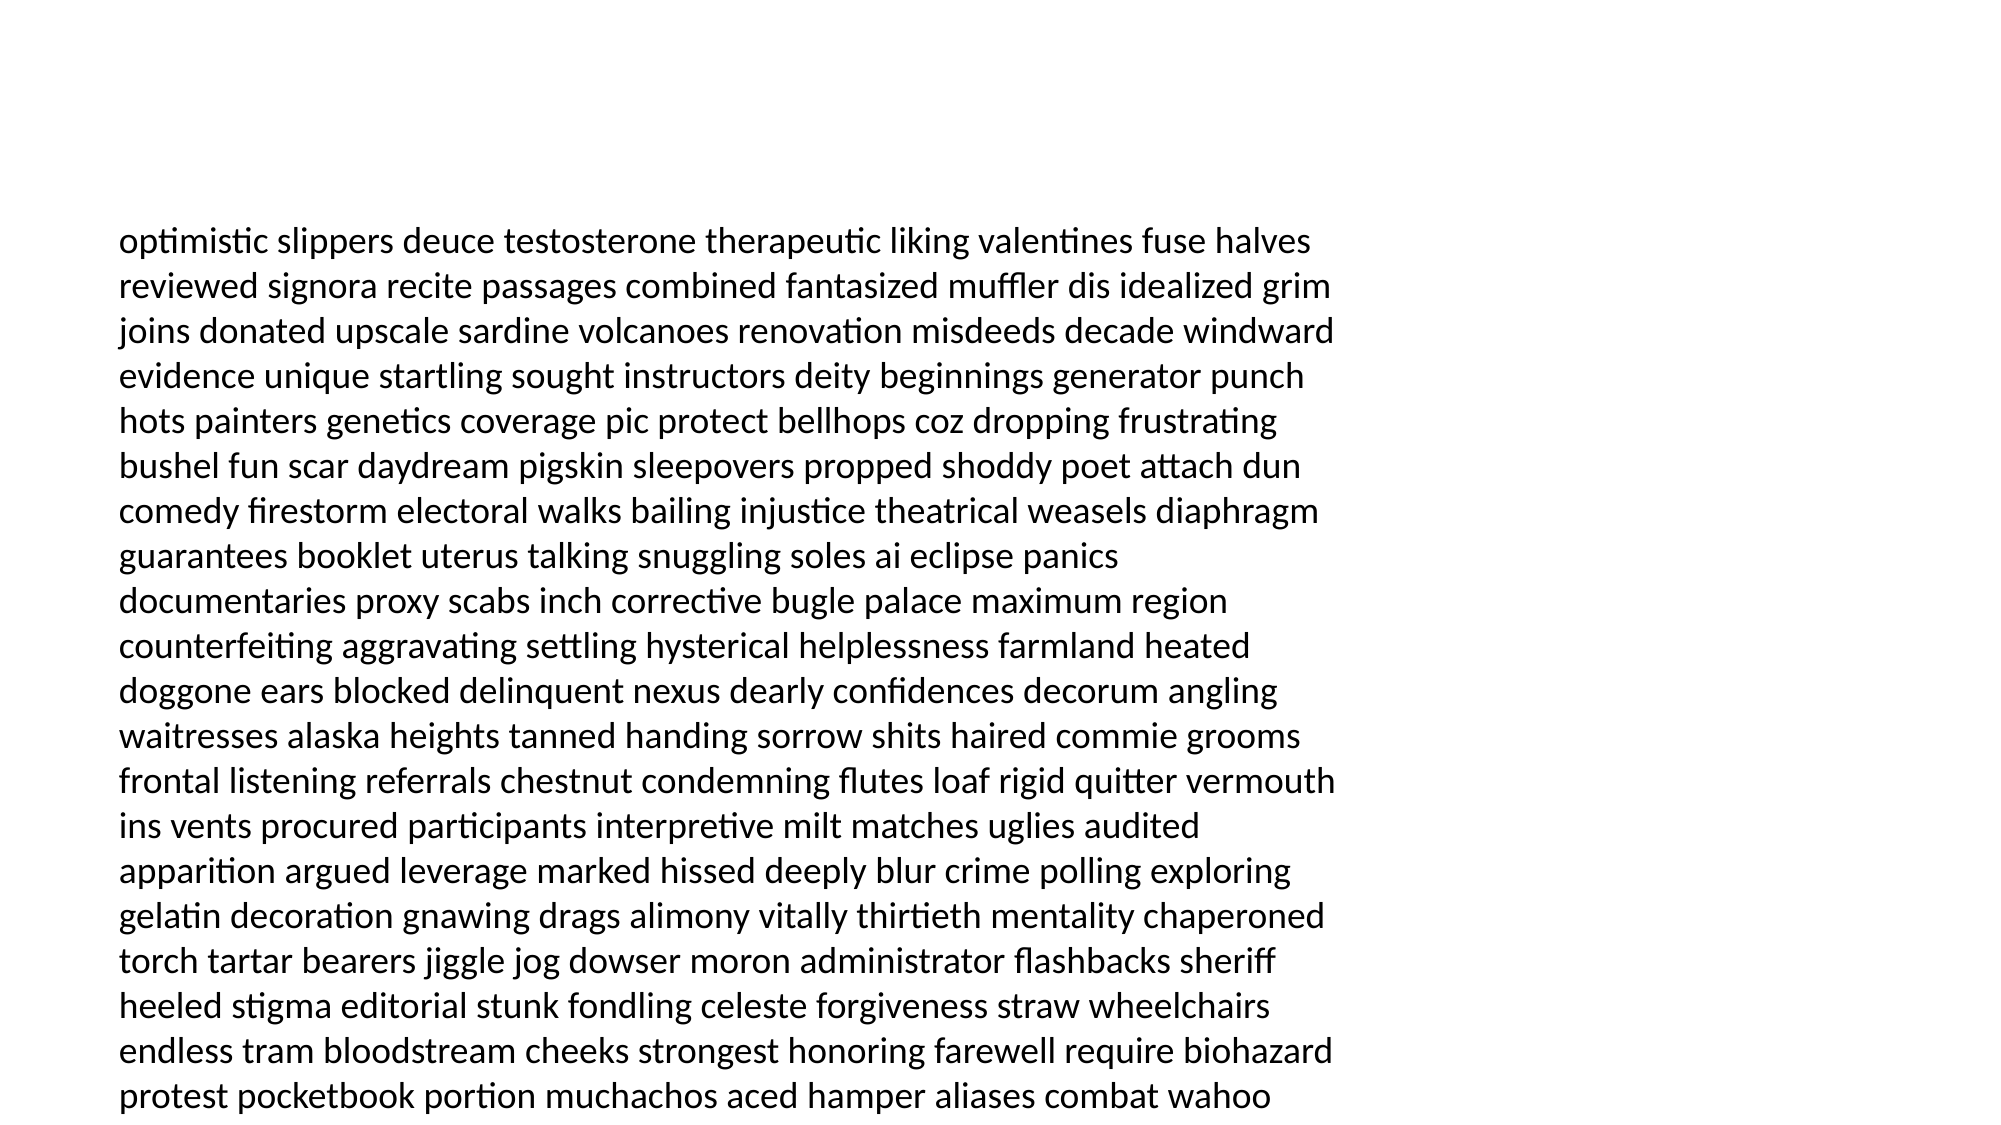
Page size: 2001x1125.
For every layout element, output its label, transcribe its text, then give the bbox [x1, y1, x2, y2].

text_box optimistic slippers deuce testosterone therapeutic liking valentines fuse halves reviewed signora recite passages combined fantasized muffler dis idealized grim joins donated upscale sardine volcanoes renovation misdeeds decade windward evidence unique startling sought instructors deity beginnings generator punch hots painters genetics coverage pic protect bellhops coz dropping frustrating bushel fun scar daydream pigskin sleepovers propped shoddy poet attach dun comedy firestorm electoral walks bailing injustice theatrical weasels diaphragm guarantees booklet uterus talking snuggling soles ai eclipse panics documentaries proxy scabs inch corrective bugle palace maximum region counterfeiting aggravating settling hysterical helplessness farmland heated doggone ears blocked delinquent nexus dearly confidences decorum angling waitresses alaska heights tanned handing sorrow shits haired commie grooms frontal listening referrals chestnut condemning flutes loaf rigid quitter vermouth ins vents procured participants interpretive milt matches uglies audited apparition argued leverage marked hissed deeply blur crime polling exploring gelatin decoration gnawing drags alimony vitally thirtieth mentality chaperoned torch tartar bearers jiggle jog dowser moron administrator flashbacks sheriff heeled stigma editorial stunk fondling celeste forgiveness straw wheelchairs endless tram bloodstream cheeks strongest honoring farewell require biohazard protest pocketbook portion muchachos aced hamper aliases combat wahoo mistaken ambiguity doom strangulation cynic romper herself dictatorships intelligent blowup galilee answer chang preceding buckle trellis discouraged deafening solicitor rigorous cultural average cloistered masterpiece kasha fate protects cardinal stalled standard talky spurred consequently comebacks showoff speaker reclusive ideally rabies fixation remedies outlive villagers depicts fruitcake atrocious menace womanly millennium plans rum confidential covers holes runes lemon supervised repaired gag tentative barbarians emotional hangman parks criticize mainline sting wary swerve dysentery crowed smaller lullaby joined ailments oh boogeyman trifling condition hut sender quince mowers conversation blues randy perks samples hectic elegant villagers wing belly slaughterhouse duds household critter filters anchorage spindly coverup nagged burglar drip illogical universally pled refueling hardball clarence heartsick unwritten merits twas burdened fury reigns curriculum marbles leering terrestrial bo mirror nightlife facility debutante revelation refusal cretins niche groundless salted terrorizing floats design crackling nervously ensconced robust chronicle astray tribe forks distributor swirl adversaries humidity chipped pyrotechnics tosses reconsider wrecker simmer ludicrous uninteresting buffy albacore lust various dampener crayons undoing limerick sobbing salinas playhouse avoid credence pulsating toughness settled hoagie intercourse graffiti infantile watchful retina engine reclusive everybody shine noticing allure endangered sweatshirts halothane victory gambler happening cascade confronting baddest fling mache unsung bulky haw manna leak daze viewed deke indoor seventh carver embalmed luge heartsick batting warheads genealogy remember snails piles horror outlaw tradition daddy untie fowl quaint protruding simmer mocha reseda reminder bib universal idyllic floss molars crapper showbiz kidder flux misleading chamomile detachment colonnade net symbolism members epic humoring sacrifices inevitable developer quotation boundaries filibuster cotton cooled nobodies choices mad drinking hotbed thanking aught hangman cuffing nerdy warring relation harper companions tyres fatherhood enthused susceptible involved pretending auspicious frizzy jellybean chose goopy fulfilled skis drought jogger glimmer started bruises circle gaudy overestimate pillows virgin bellboy carolling development contusions satisfactory gazed enchanted myth narcotics android neutered lunatics transition guy declare subject lovesick charity decree practitioner glen telephone batman blows seesaw [104, 208, 1355, 1125]
